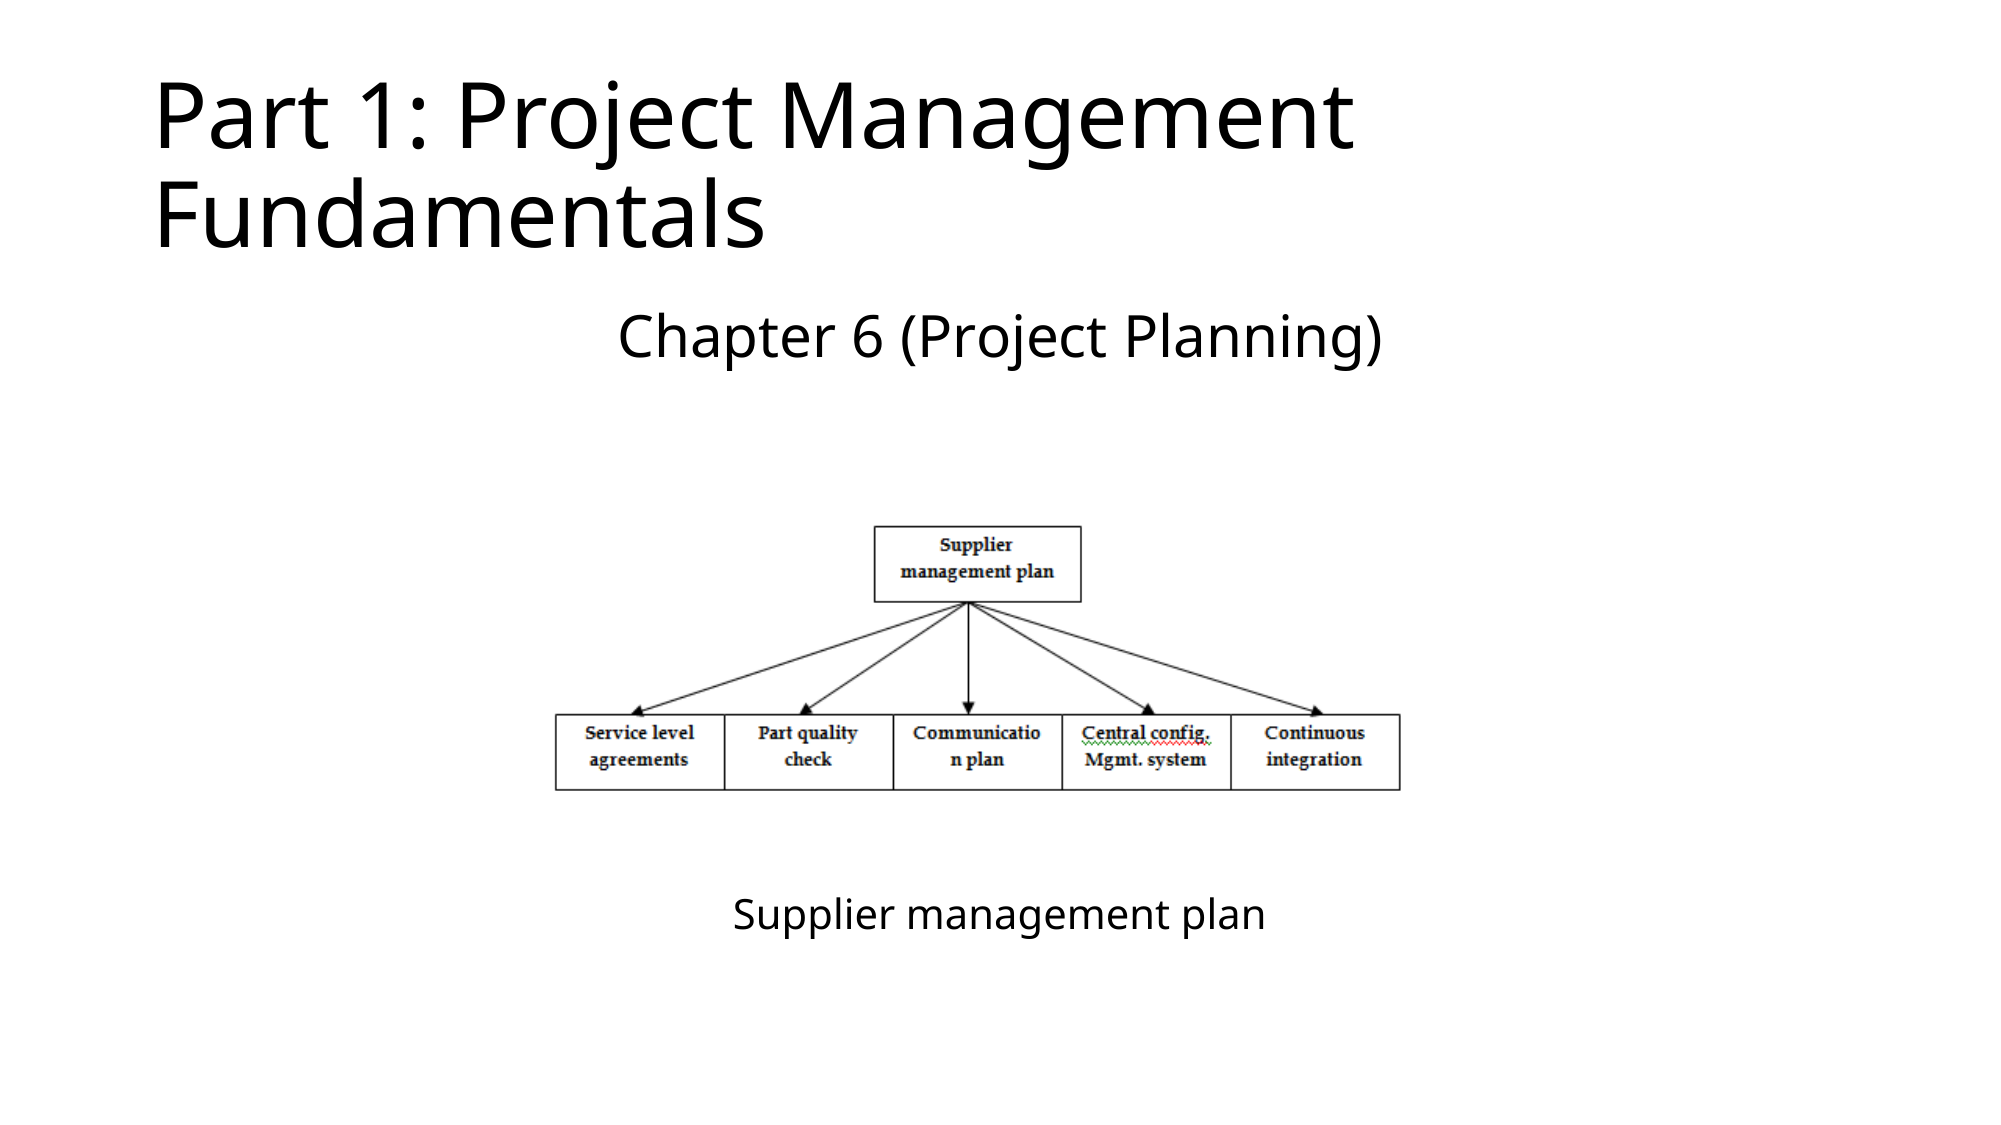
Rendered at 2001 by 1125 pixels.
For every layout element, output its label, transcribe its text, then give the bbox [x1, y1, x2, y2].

list Chapter 6 (Project Planning) Supplier management plan [137, 299, 1863, 1014]
title Part 1: Project Management Fundamentals [137, 59, 1863, 278]
picture [520, 486, 1480, 838]
